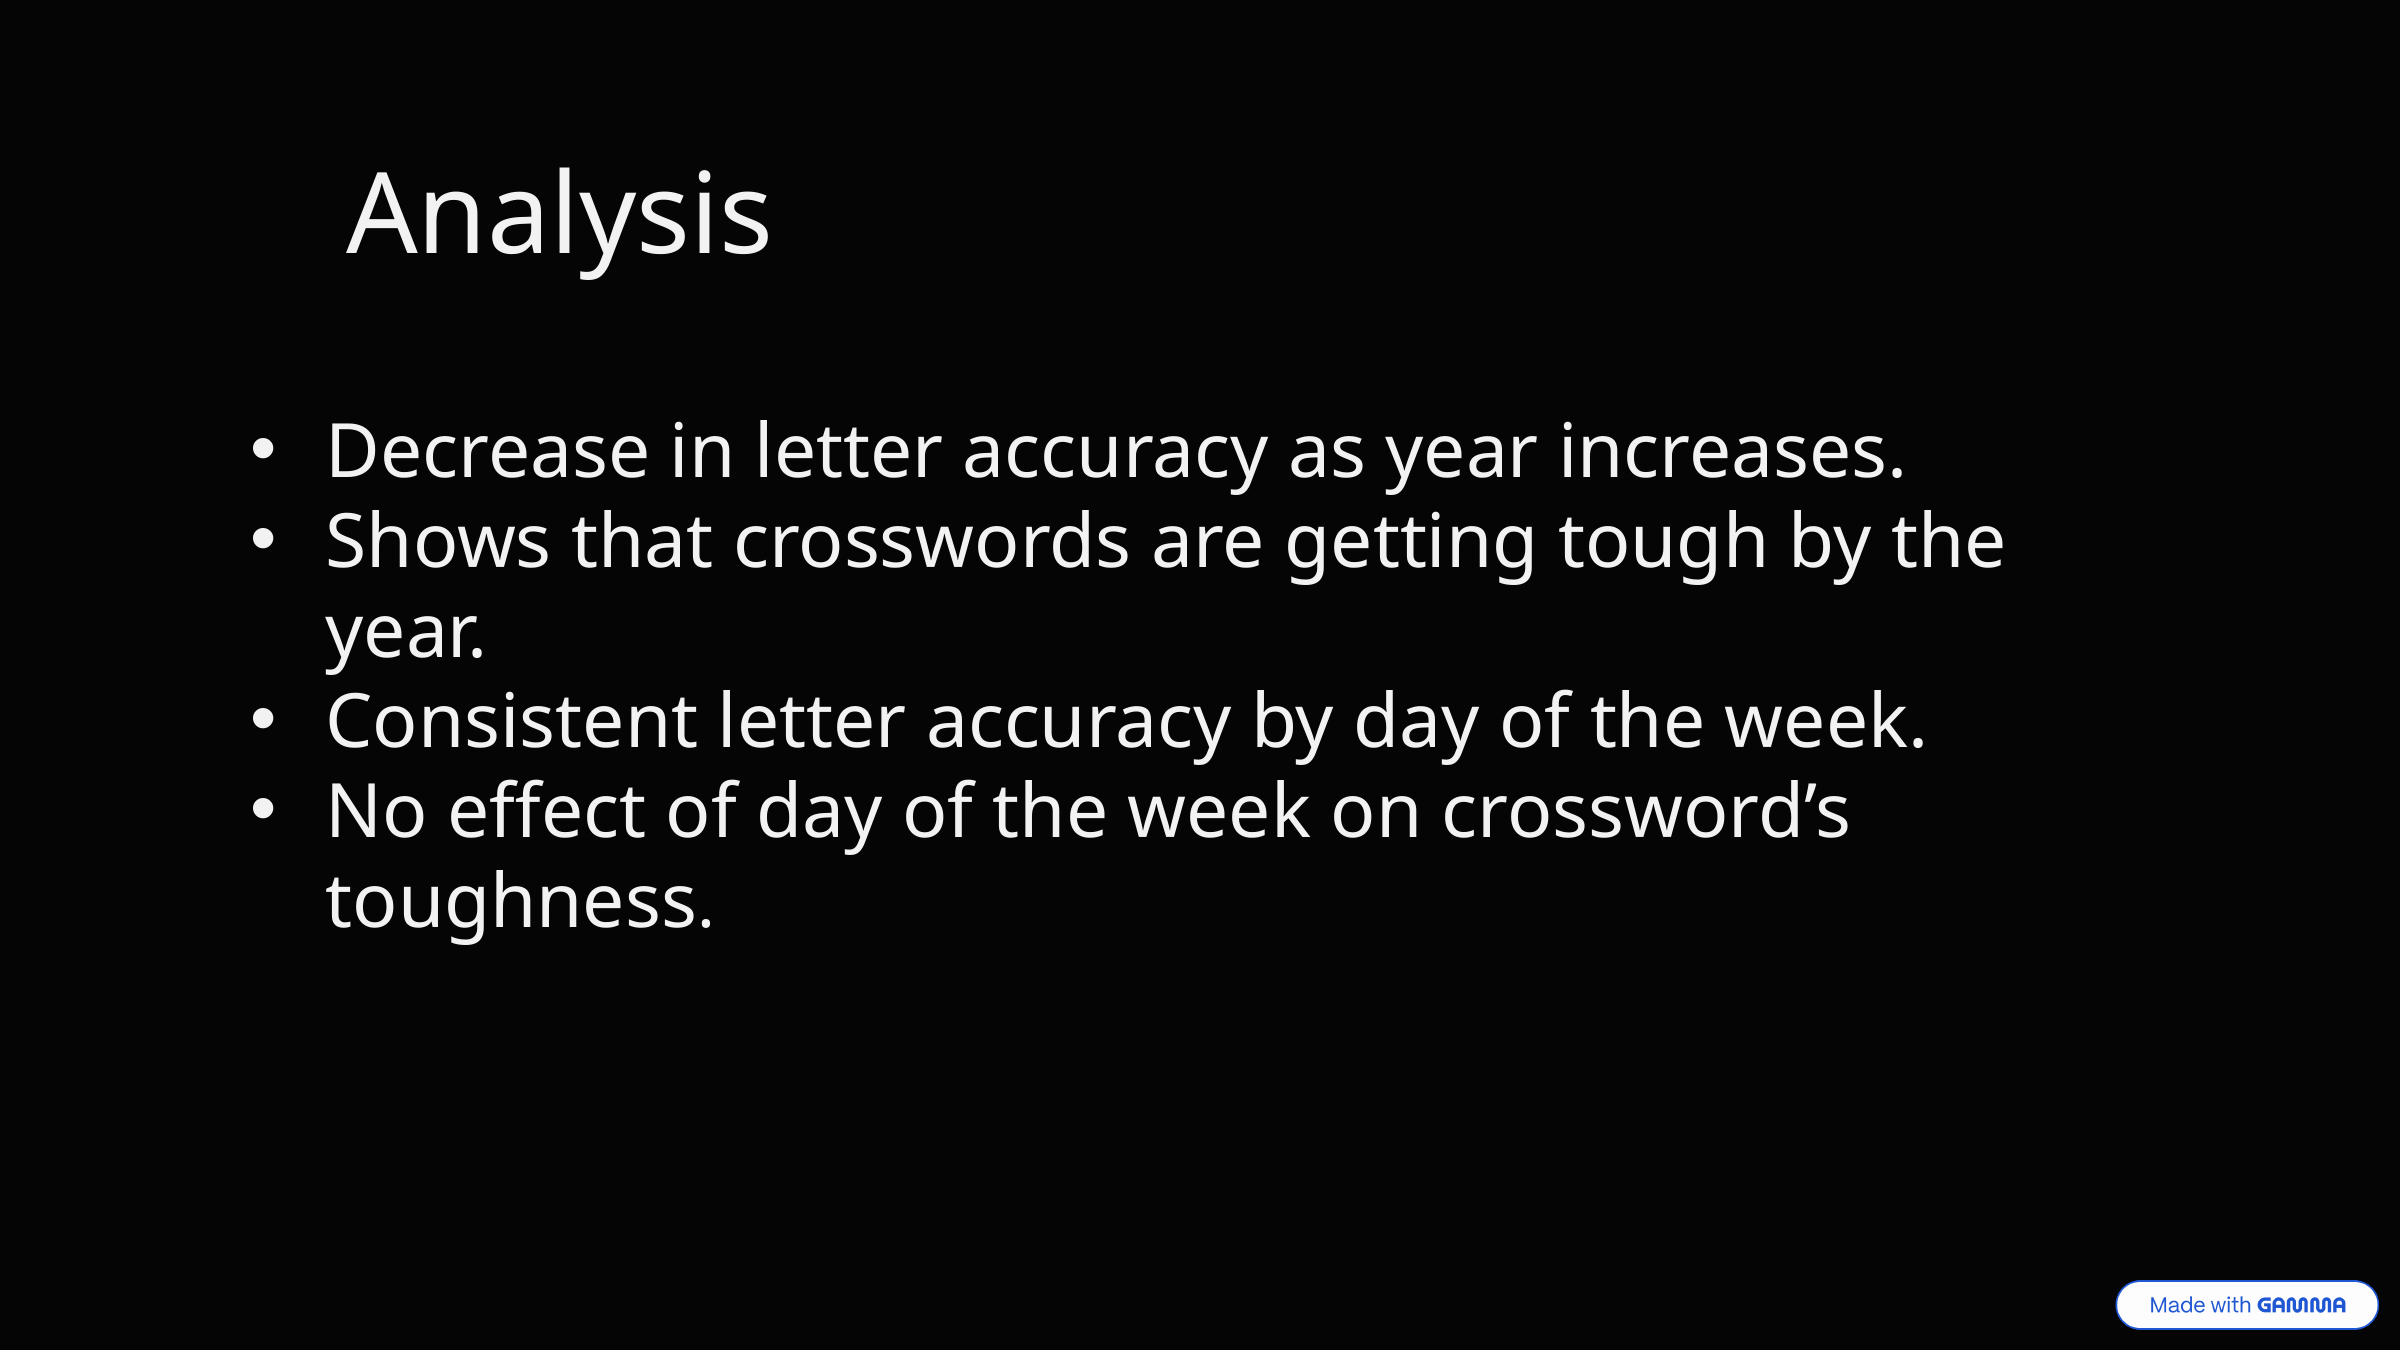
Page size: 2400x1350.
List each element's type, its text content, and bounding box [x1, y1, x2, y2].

picture [2106, 1271, 2389, 1339]
text_box Analysis [331, 133, 2021, 284]
text_box Decrease in letter accuracy as year increases. Shows that crosswords are getting tough by the year. Consistent letter accuracy by day of the week. No effect of day of the week on crossword’s toughness. [235, 394, 2165, 950]
